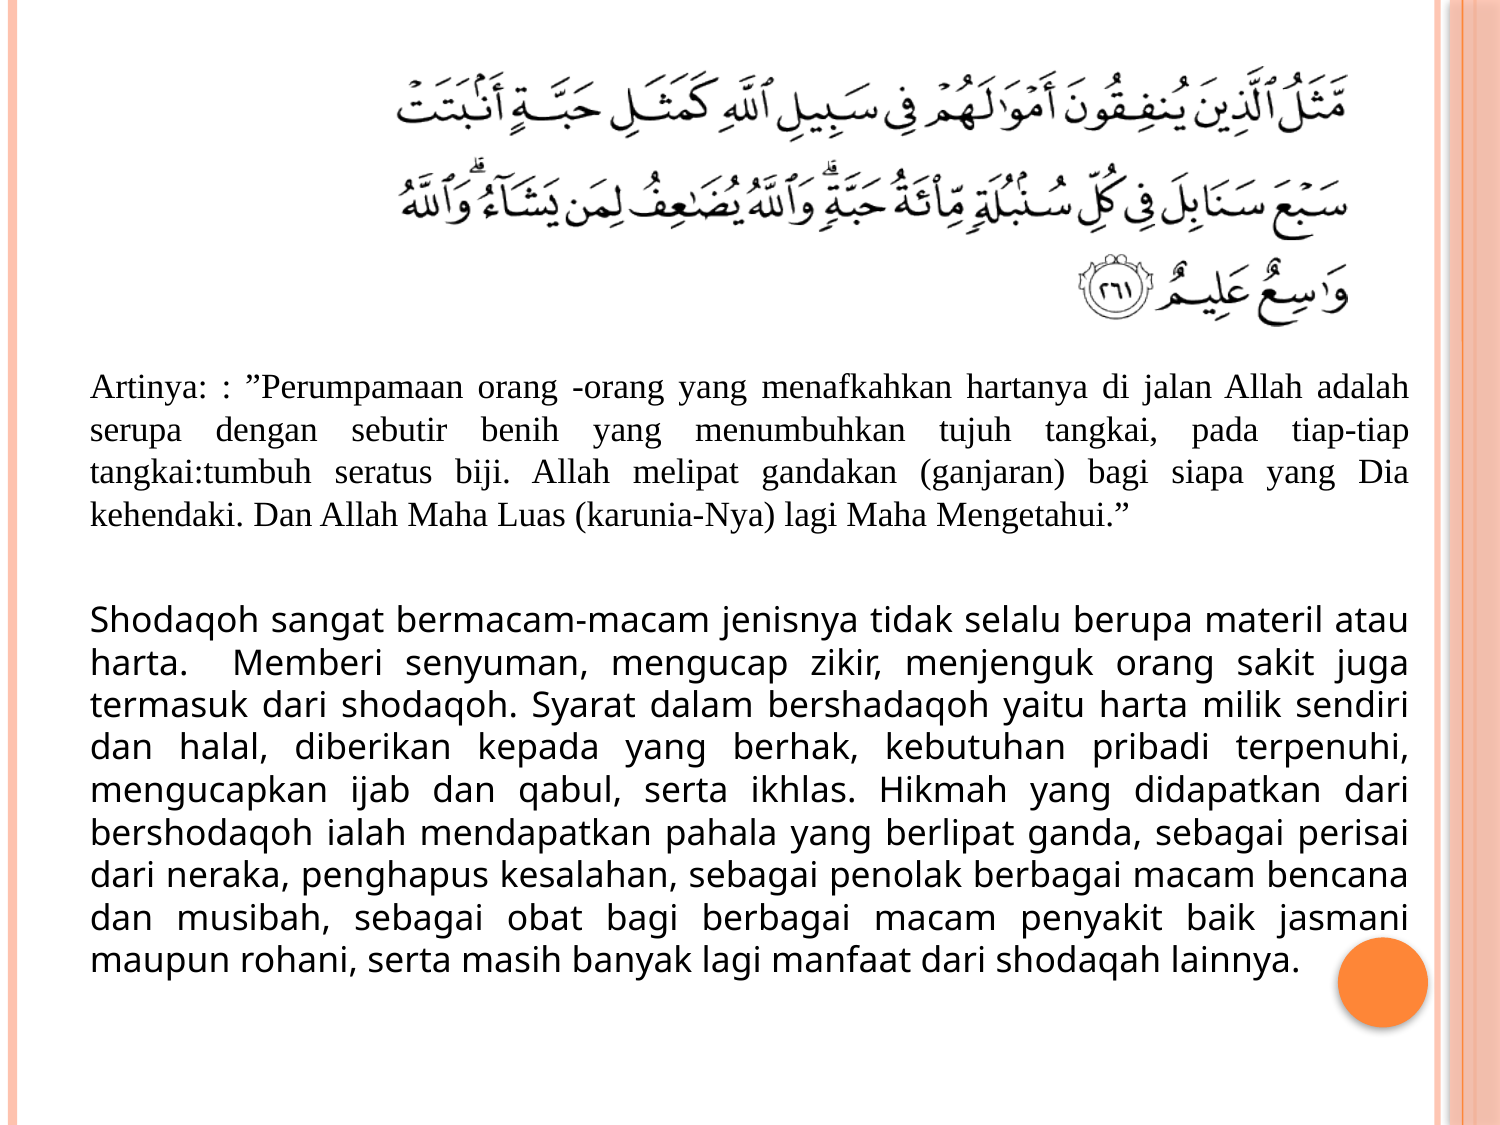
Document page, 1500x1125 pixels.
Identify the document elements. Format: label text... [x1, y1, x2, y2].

picture [347, 65, 1348, 327]
list Artinya: : ”Perumpamaan orang -orang yang menafkahkan hartanya di jalan Allah adalah serupa dengan sebutir benih yang menumbuhkan tujuh tangkai, pada tiap-tiap tangkai:tumbuh seratus biji. Allah melipat gandakan (ganjaran) bagi siapa yang Dia kehendaki. Dan Allah Maha Luas (karunia-Nya) lagi Maha Mengetahui.” Shodaqoh sangat bermacam-macam jenisnya tidak selalu berupa materil atau harta. Memberi senyuman, mengucap zikir, menjenguk orang sakit juga termasuk dari shodaqoh. Syarat dalam bershadaqoh yaitu harta milik sendiri dan halal, diberikan kepada yang berhak, kebutuhan pribadi terpenuhi, mengucapkan ijab dan qabul, serta ikhlas. Hikmah yang didapatkan dari bershodaqoh ialah mendapatkan pahala yang berlipat ganda, sebagai perisai dari neraka, penghapus kesalahan, sebagai penolak berbagai macam bencana dan musibah, sebagai obat bagi berbagai macam penyakit baik jasmani maupun rohani, serta masih banyak lagi manfaat dari shodaqah lainnya. [75, 90, 1425, 1005]
